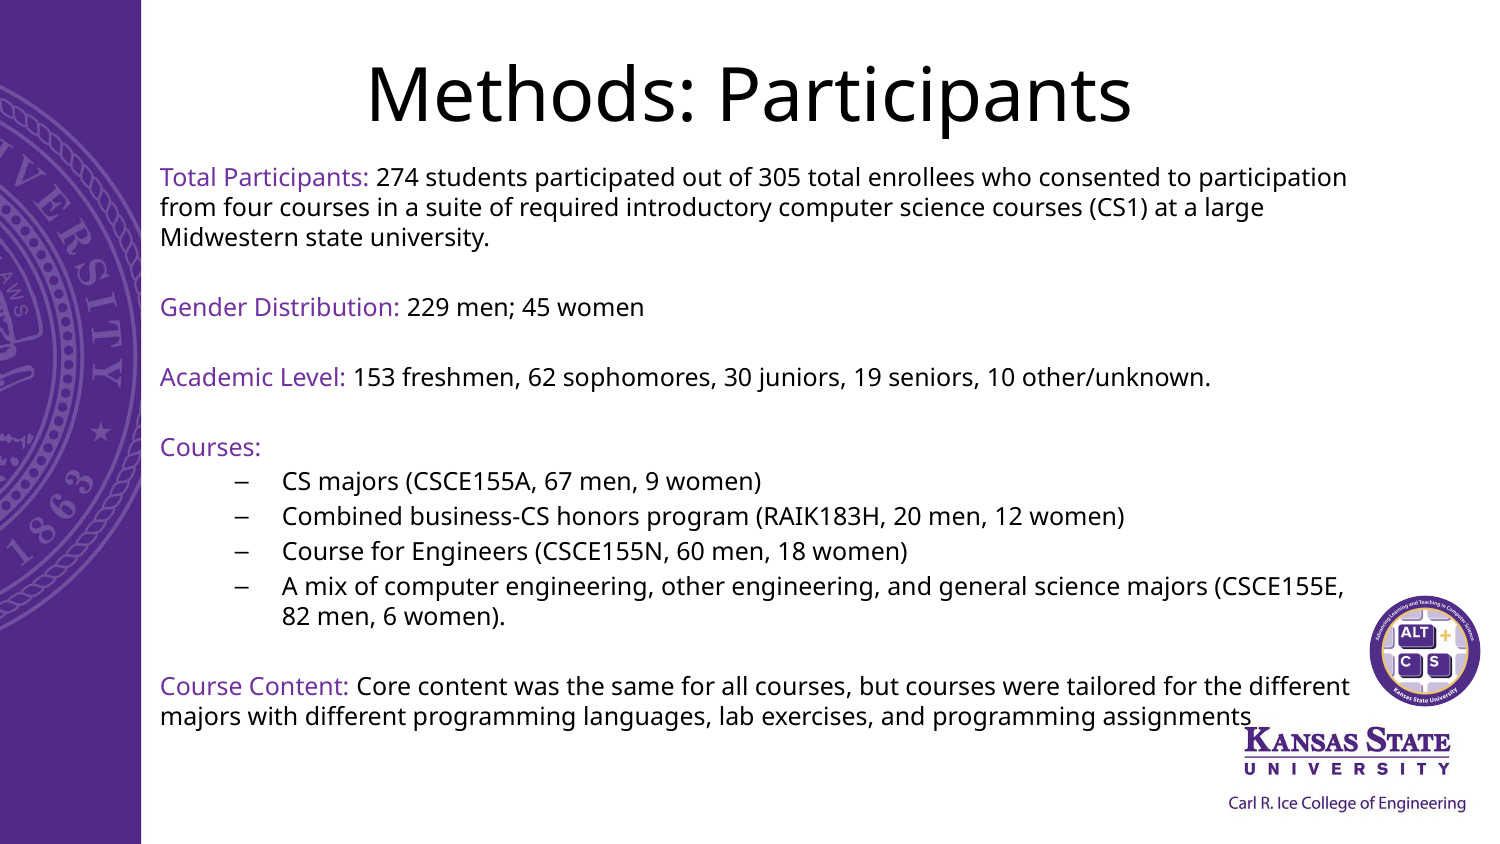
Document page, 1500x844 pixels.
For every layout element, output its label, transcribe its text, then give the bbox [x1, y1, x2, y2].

title Methods: Participants [103, 53, 1397, 130]
picture [0, 0, 1500, 844]
list Total Participants: 274 students participated out of 305 total enrollees who consented to participation from four courses in a suite of required introductory computer science courses (CS1) at a large Midwestern state university. Gender Distribution: 229 men; 45 women Academic Level: 153 freshmen, 62 sophomores, 30 juniors, 19 seniors, 10 other/unknown. Courses: CS majors (CSCE155A, 67 men, 9 women) Combined business-CS honors program (RAIK183H, 20 men, 12 women) Course for Engineers (CSCE155N, 60 men, 18 women) A mix of computer engineering, other engineering, and general science majors (CSCE155E, 82 men, 6 women). Course Content: Core content was the same for all courses, but courses were tailored for the different majors with different programming languages, lab exercises, and programming assignments [144, 153, 1386, 829]
